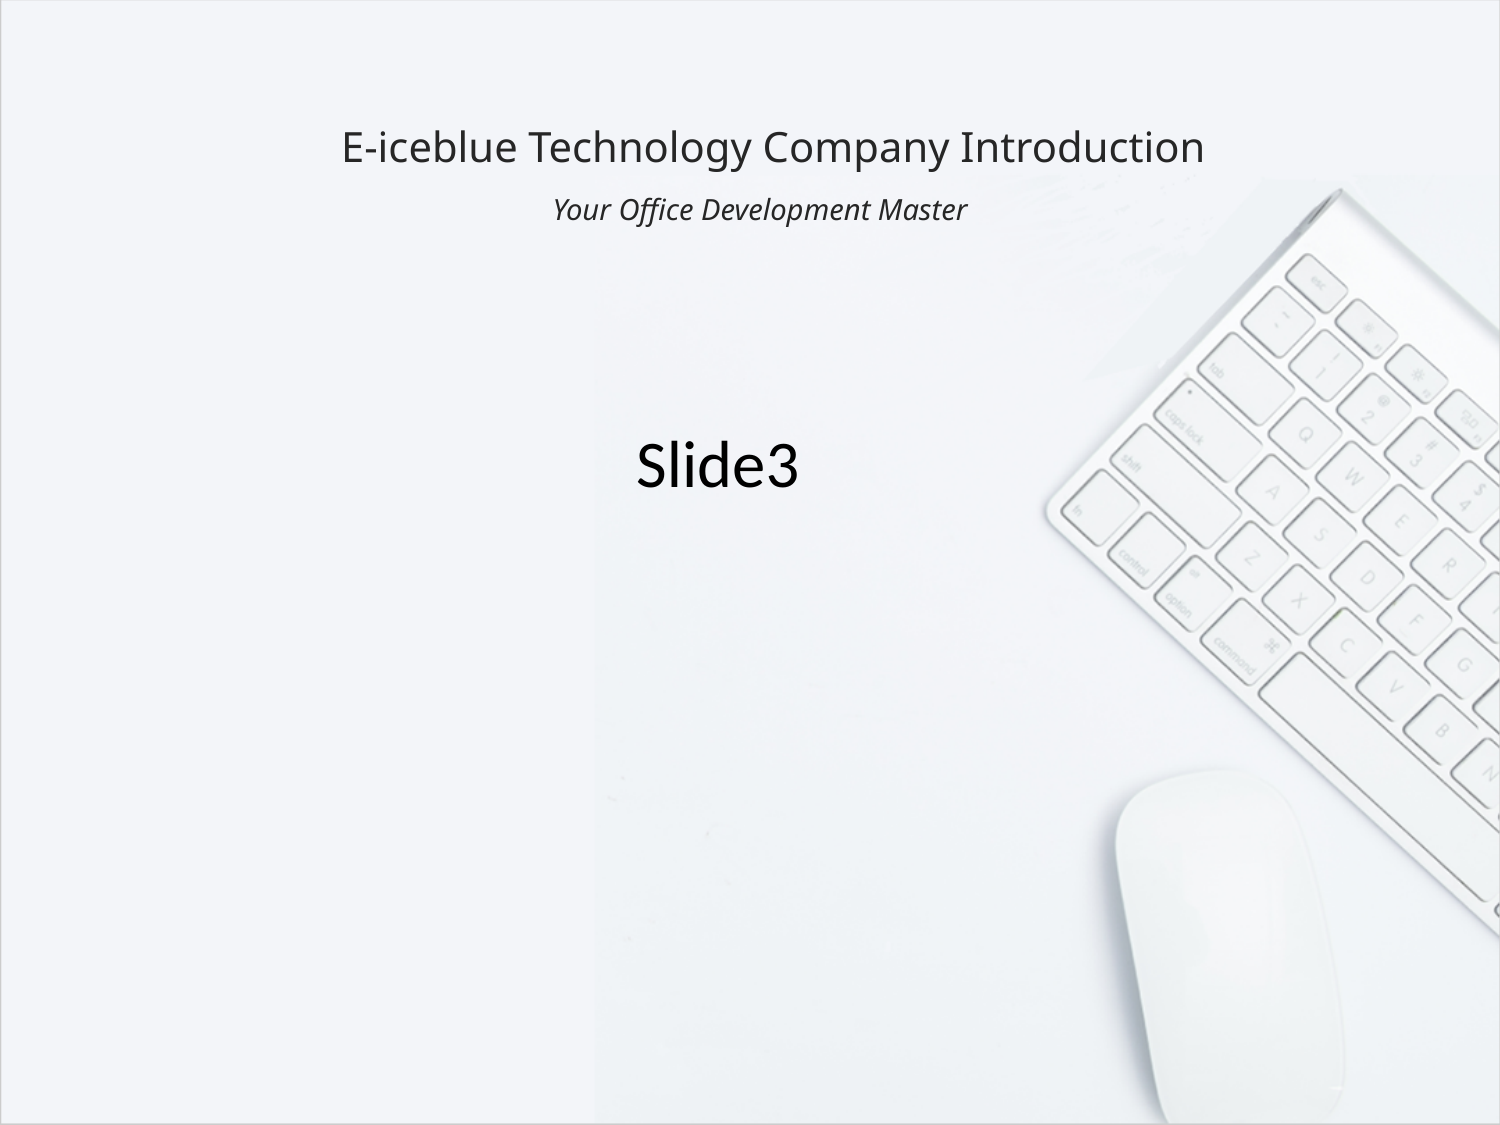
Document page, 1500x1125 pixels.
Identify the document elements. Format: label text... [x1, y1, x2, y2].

picture [0, 0, 1500, 1125]
text_box E-iceblue Technology Company Introduction [135, 113, 1411, 355]
text_box Slide3 [621, 413, 815, 508]
